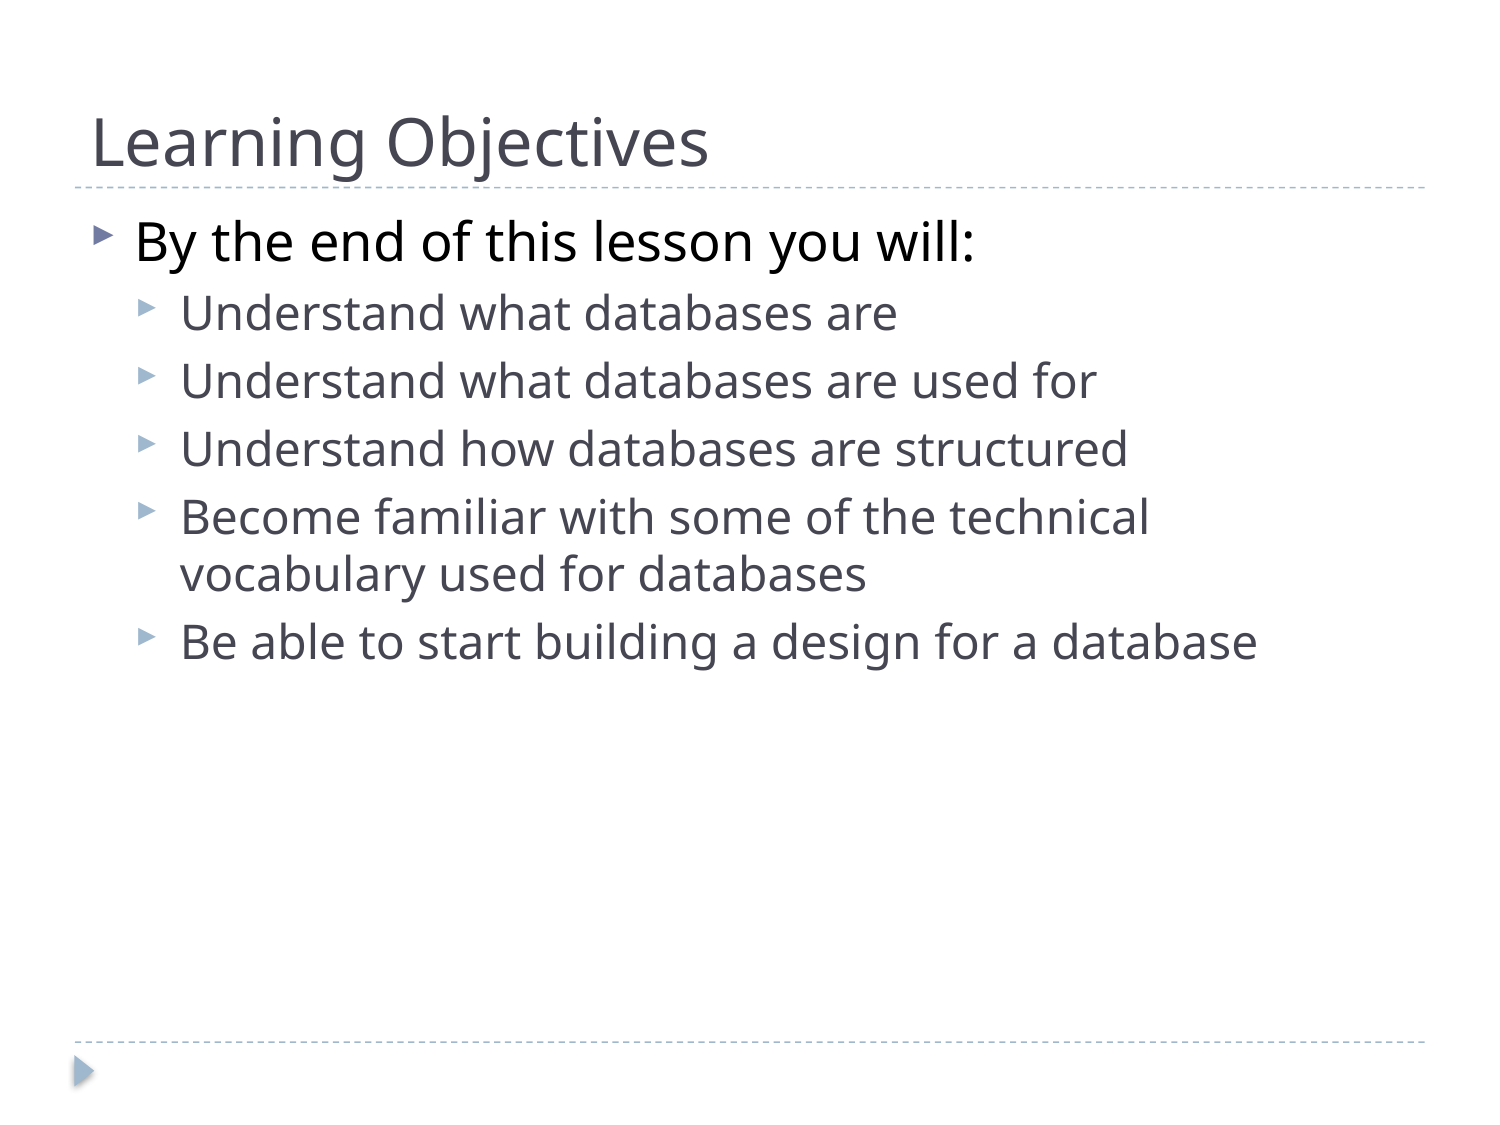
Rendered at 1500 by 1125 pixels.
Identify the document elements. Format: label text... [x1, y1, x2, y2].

list By the end of this lesson you will: Understand what databases are Understand what databases are used for Understand how databases are structured Become familiar with some of the technical vocabulary used for databases Be able to start building a design for a database [75, 200, 1425, 1010]
title Learning Objectives [75, 24, 1425, 188]
